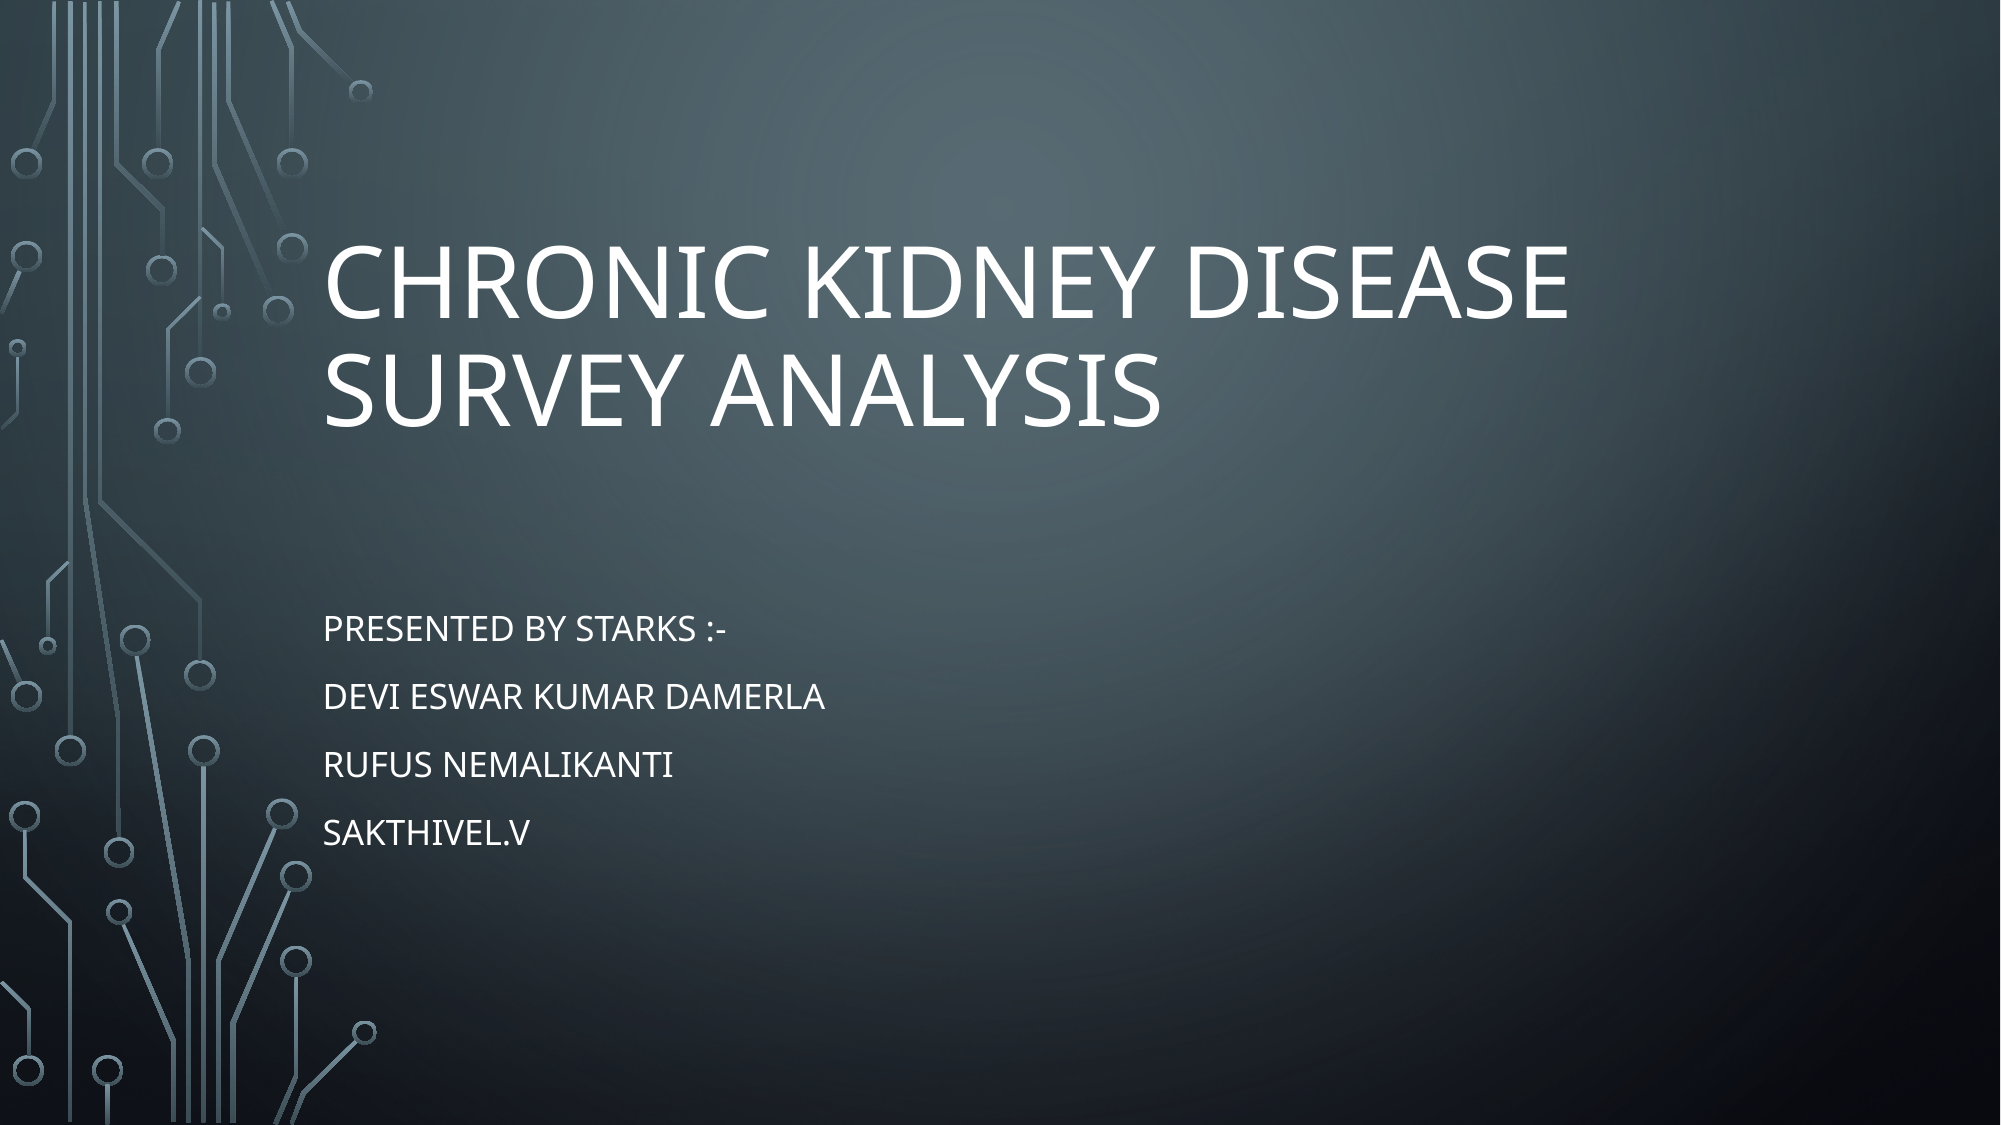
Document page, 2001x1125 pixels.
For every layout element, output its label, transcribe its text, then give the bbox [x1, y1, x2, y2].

subtitle Presented by starks :- Devi eswar kumar damerla Rufus nemalikanti Sakthivel.v [307, 590, 1750, 863]
title Chronic kidney disease survey analysis [307, 184, 1750, 576]
